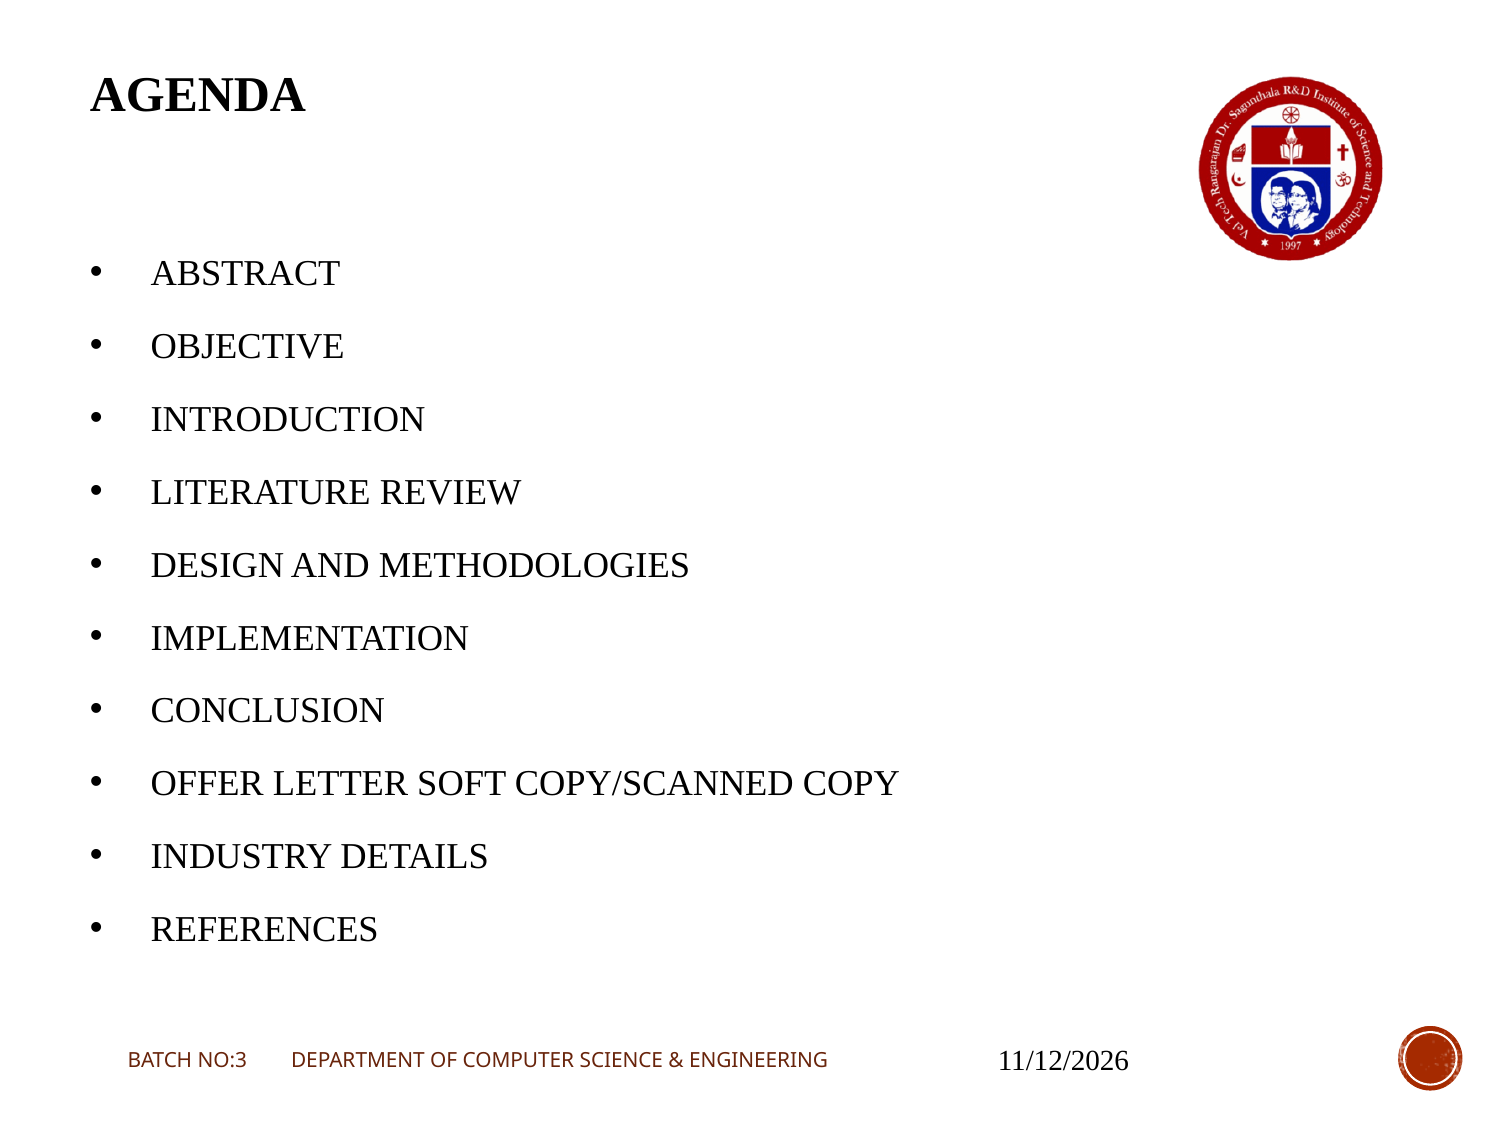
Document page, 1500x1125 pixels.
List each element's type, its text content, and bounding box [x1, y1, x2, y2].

slide_number [982, 1028, 1386, 1089]
text_box AGENDA [74, 53, 1425, 173]
text_box ABSTRACT OBJECTIVE INTRODUCTION LITERATURE REVIEW DESIGN AND METHODOLOGIES IMPLEMENTATION CONCLUSION OFFER LETTER SOFT COPY/SCANNED COPY INDUSTRY DETAILS REFERENCES [74, 219, 1425, 959]
picture [1198, 173, 1383, 219]
slide_number [1391, 1028, 1471, 1089]
footer BATCH NO:3 DEPARTMENT OF COMPUTER SCIENCE & ENGINEERING [112, 1028, 891, 1089]
